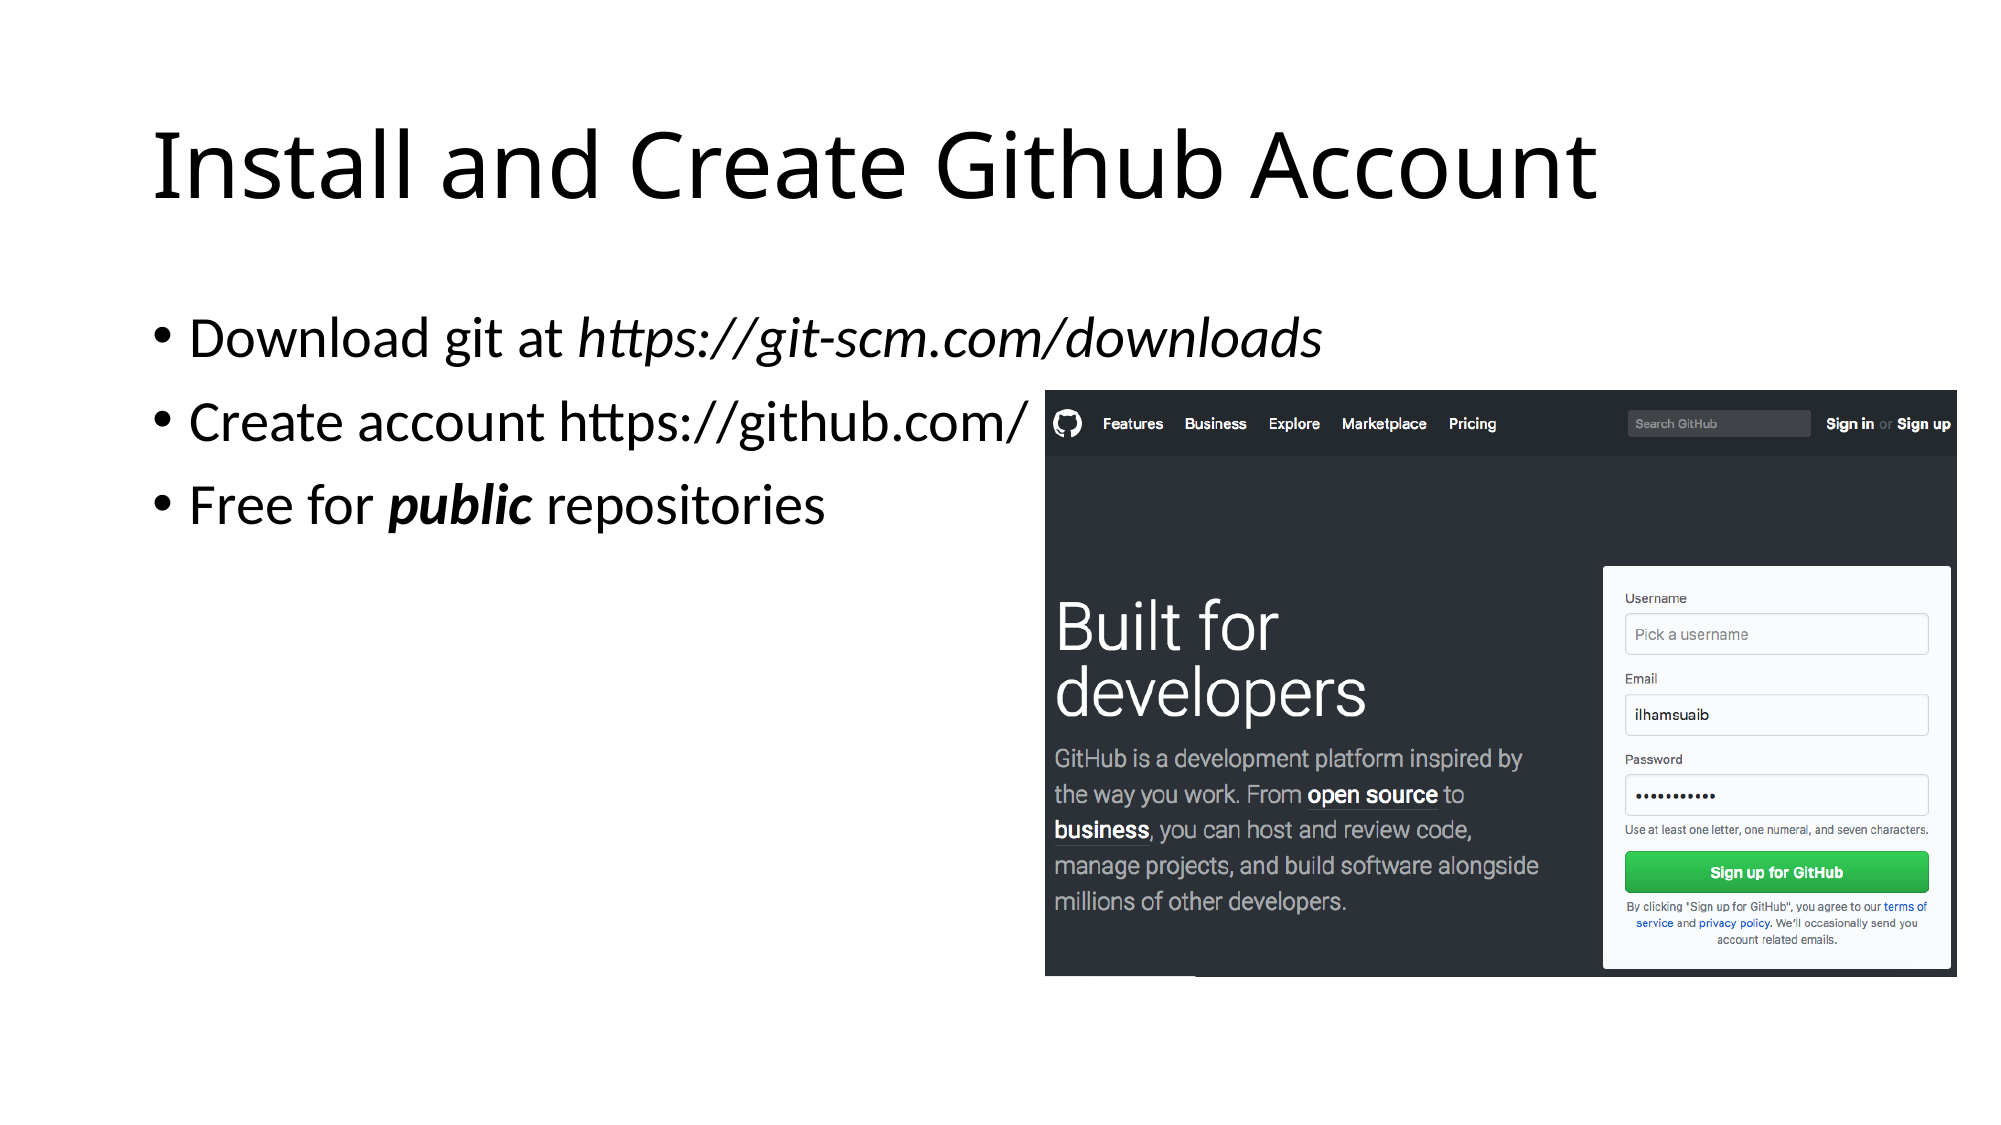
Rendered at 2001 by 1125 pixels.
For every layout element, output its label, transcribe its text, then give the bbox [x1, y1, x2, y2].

title Install and Create Github Account [137, 59, 1863, 278]
list Download git at https://git-scm.com/downloads Create account https://github.com/ Free for public repositories [137, 299, 1863, 1014]
picture [1045, 390, 1957, 977]
